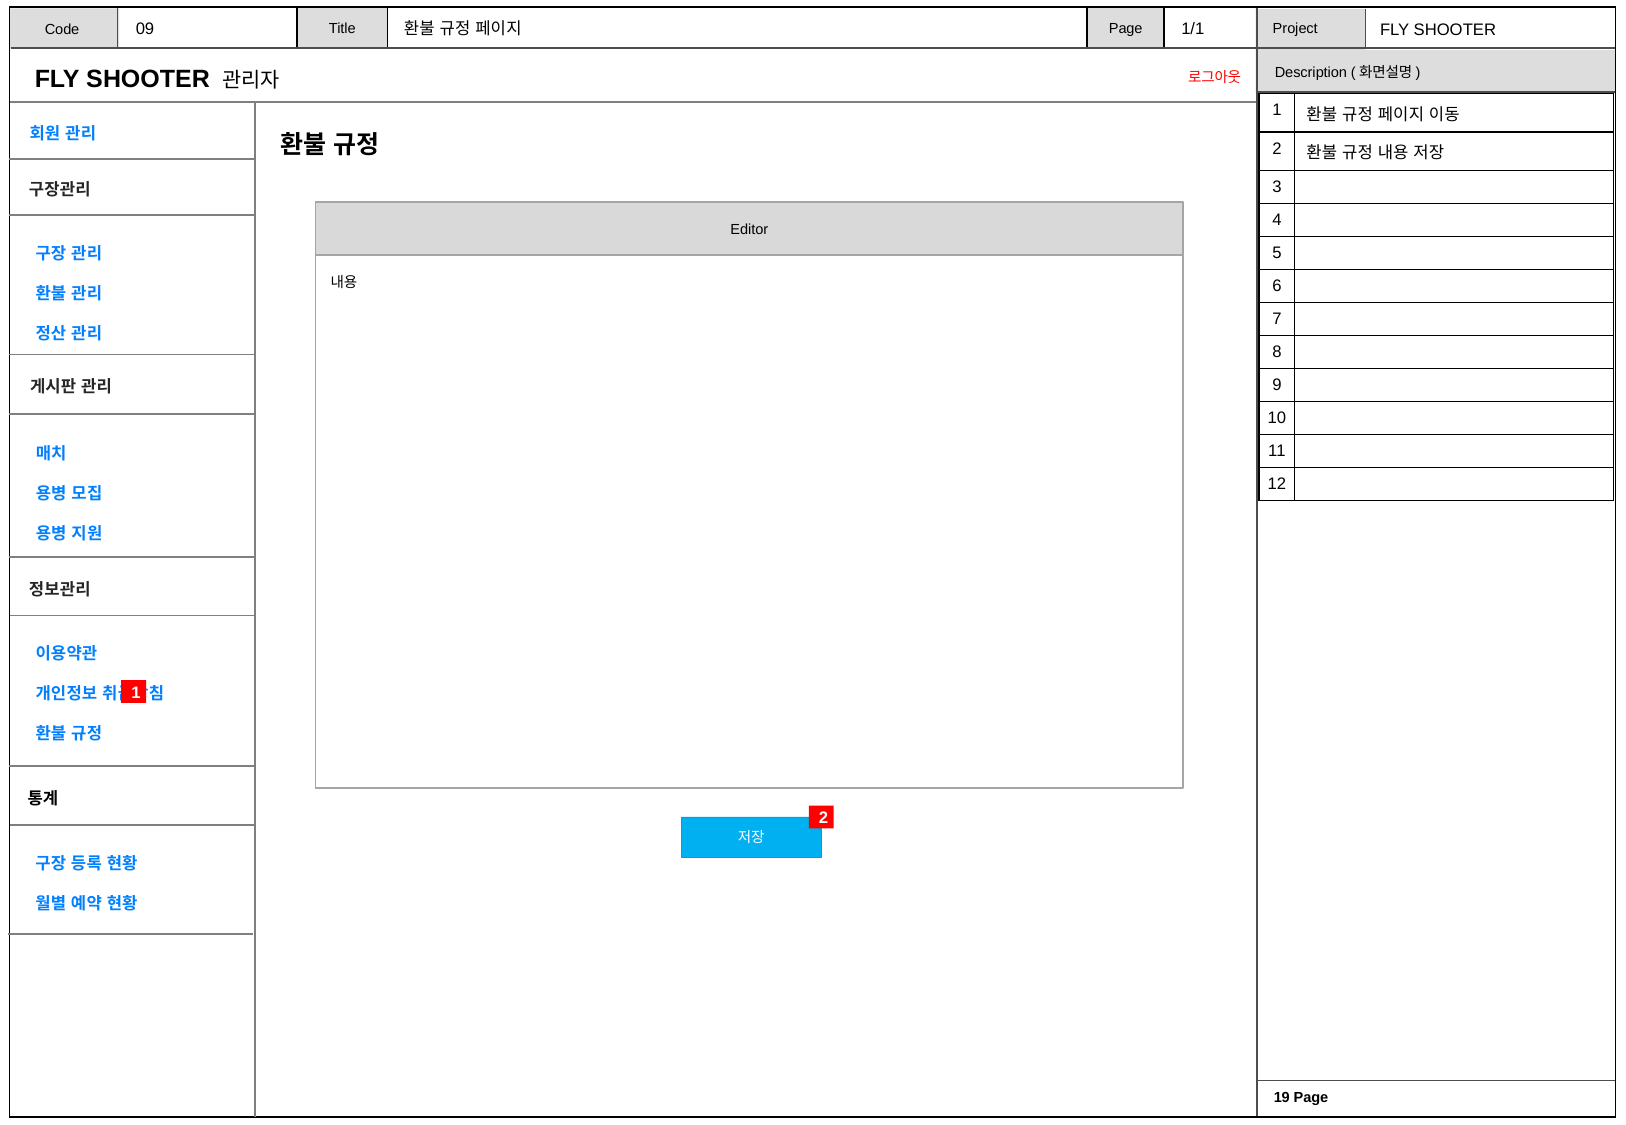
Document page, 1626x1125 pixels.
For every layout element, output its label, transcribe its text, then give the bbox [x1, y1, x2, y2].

table_header 환불 규정 페이지 이동 [1295, 94, 1613, 131]
text_box 2 [807, 804, 836, 830]
table_cell 2 [1260, 133, 1294, 170]
table_cell 4 [1260, 204, 1294, 236]
table_cell 11 [1260, 435, 1294, 467]
table_cell [1295, 435, 1613, 467]
table_cell [1295, 171, 1613, 203]
table_cell [1295, 204, 1613, 236]
table_cell [1295, 369, 1613, 401]
table_cell [1295, 402, 1613, 434]
table_header 1 [1260, 94, 1294, 131]
text_box 1 [119, 678, 148, 705]
table_cell 12 [1260, 468, 1294, 500]
table_cell 3 [1260, 171, 1294, 203]
table_cell 6 [1260, 270, 1294, 302]
table_cell 5 [1260, 237, 1294, 269]
table_cell 환불 규정 내용 저장 [1295, 133, 1613, 170]
text_box 환불 규정 [265, 121, 527, 167]
table_cell 10 [1260, 402, 1294, 434]
text_box Editor [315, 202, 1183, 256]
table_cell [1295, 303, 1613, 335]
text_box 환불 규정 페이지 [389, 10, 1087, 46]
table_cell [1295, 270, 1613, 302]
table_cell [1295, 468, 1613, 500]
table_cell 7 [1260, 303, 1294, 335]
table_cell [1295, 237, 1613, 269]
table_cell 9 [1260, 369, 1294, 401]
text_box 내용 [315, 256, 1183, 788]
text_box 저장 [681, 816, 822, 858]
text_box 09 [121, 10, 212, 46]
table_cell 8 [1260, 336, 1294, 368]
text_box 1/1 [1166, 10, 1257, 46]
table_cell [1295, 336, 1613, 368]
